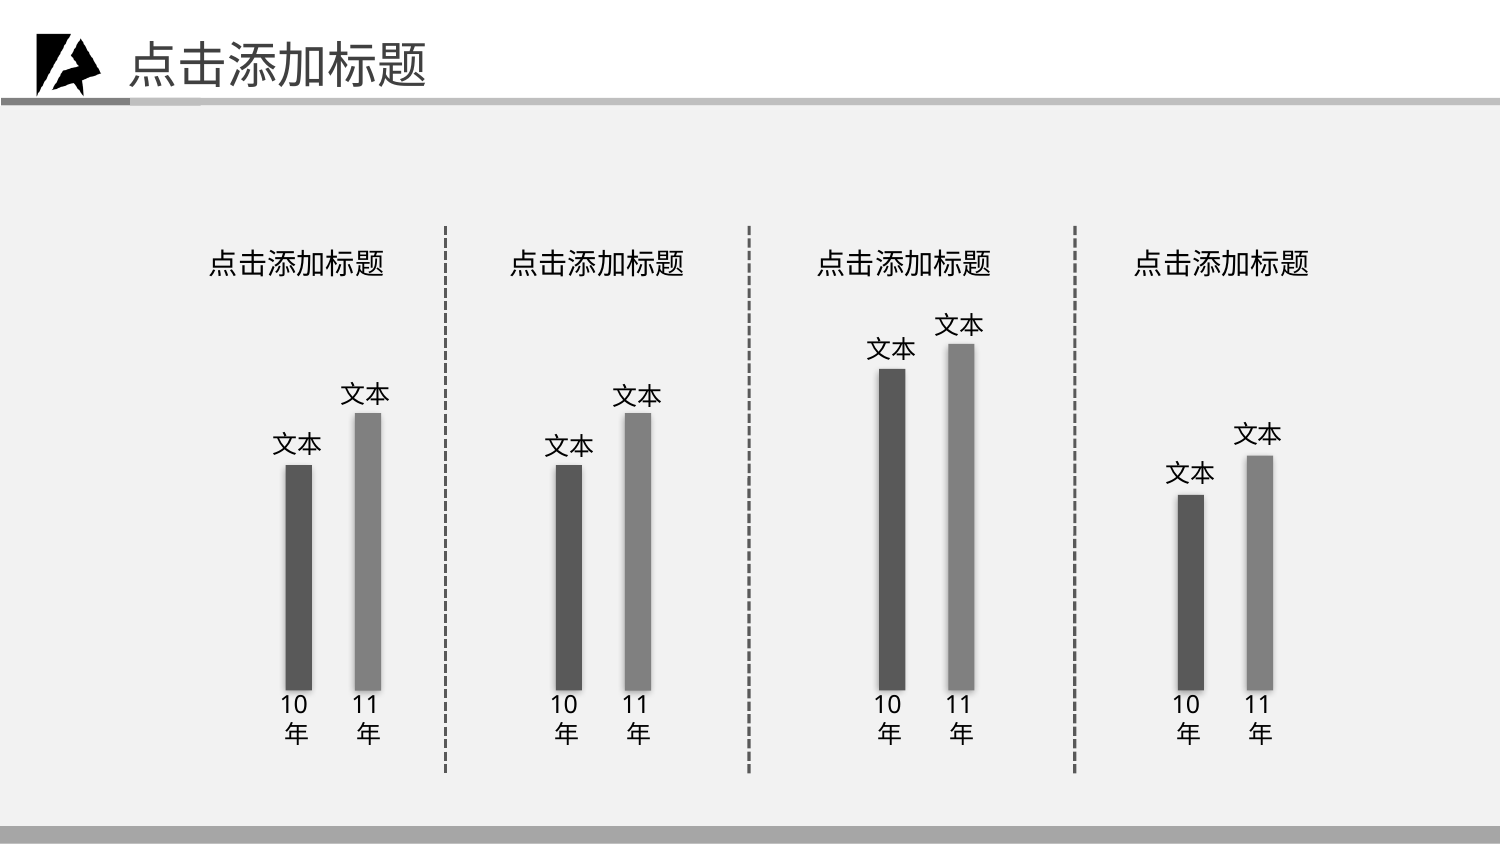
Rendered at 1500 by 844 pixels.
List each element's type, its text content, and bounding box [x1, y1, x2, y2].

picture [21, 24, 112, 101]
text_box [755, 237, 1054, 742]
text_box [1072, 237, 1371, 742]
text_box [448, 237, 746, 742]
text_box 点击添加标题 [113, 26, 443, 101]
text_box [147, 237, 446, 742]
